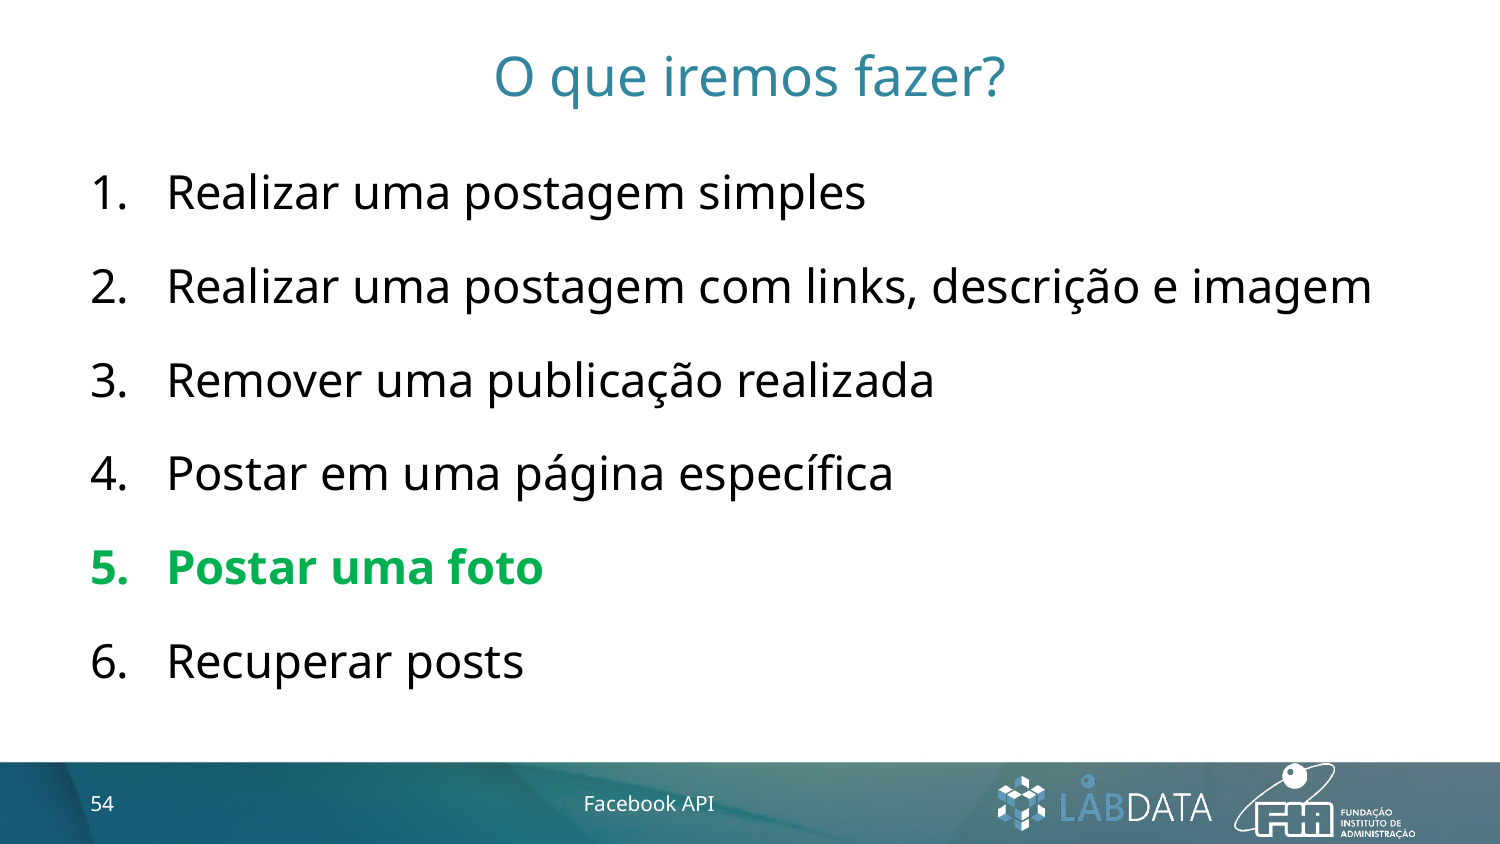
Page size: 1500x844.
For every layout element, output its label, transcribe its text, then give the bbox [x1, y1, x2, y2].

slide_number 54 [75, 782, 290, 827]
footer Facebook API [300, 782, 998, 827]
list Realizar uma postagem simples Realizar uma postagem com links, descrição e imagem Remover uma publicação realizada Postar em uma página específica Postar uma foto Recuperar posts [75, 126, 1425, 754]
title O que iremos fazer? [75, 33, 1425, 115]
picture [0, 1, 1500, 844]
